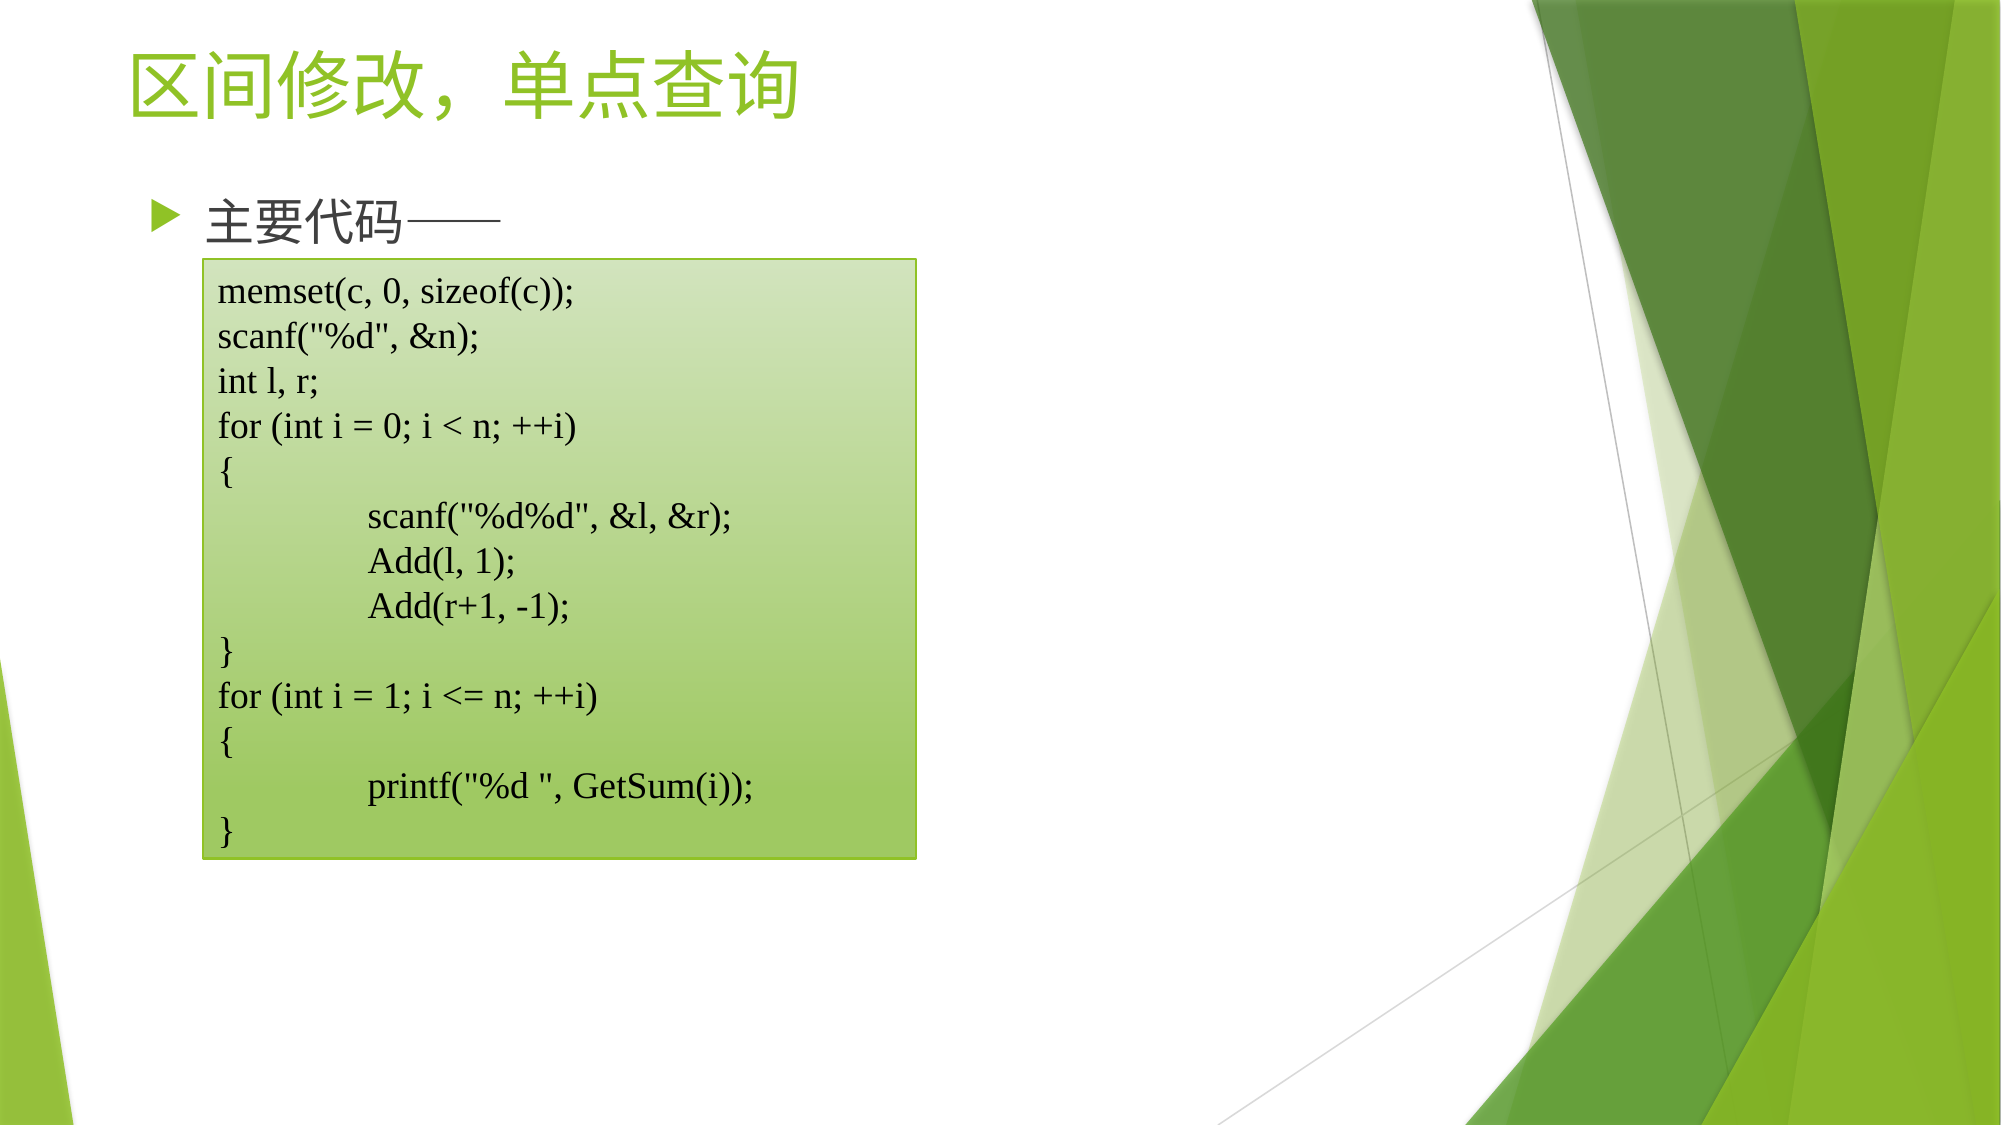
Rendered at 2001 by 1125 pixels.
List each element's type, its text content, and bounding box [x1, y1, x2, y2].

list 主要代码—— [132, 183, 657, 836]
title 区间修改，单点查询 [111, 30, 1522, 147]
text_box memset(c, 0, sizeof(c)); scanf("%d", &n); int l, r; for (int i = 0; i < n; ++i) { scanf("%d%d", &l, &r); Add(l, 1); Add(r+1, -1); } for (int i = 1; i <= n; ++i) { printf("%d ", GetSum(i)); } [202, 258, 917, 860]
